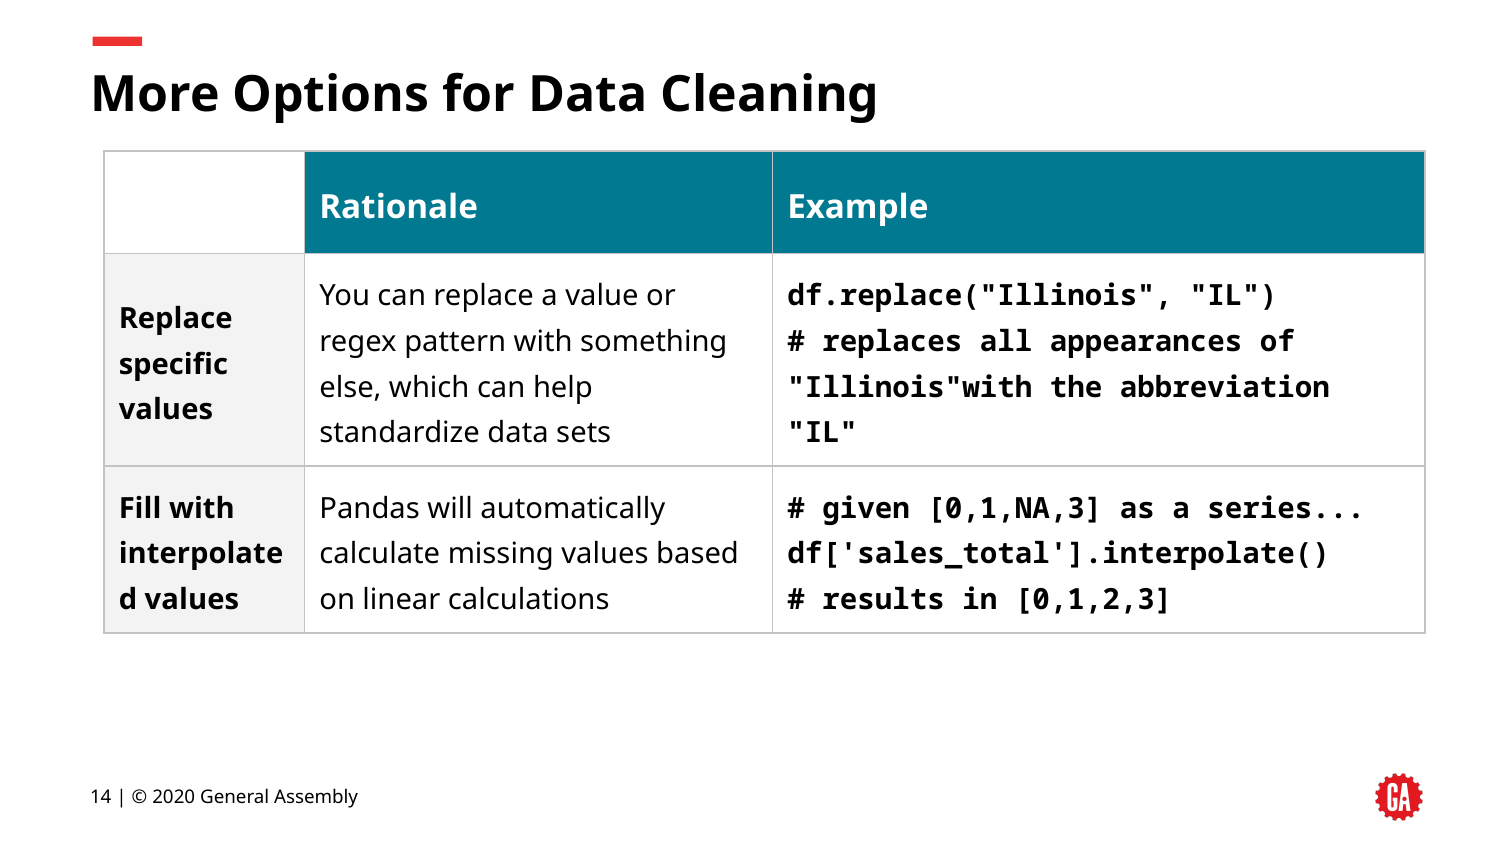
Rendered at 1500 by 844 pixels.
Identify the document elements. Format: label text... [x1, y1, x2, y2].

table_cell # given [0,1,NA,3] as a series... df['sales_total'].interpolate() # results in [0,1,2,3] [773, 467, 1424, 632]
title More Options for Data Cleaning [75, 46, 1473, 140]
slide_number ‹#› | © 2020 General Assembly [75, 764, 465, 830]
table_header Example [773, 152, 1424, 253]
picture [1373, 771, 1425, 823]
table_cell You can replace a value or regex pattern with something else, which can help standardize data sets [305, 254, 772, 465]
table_cell df.replace("Illinois", "IL") # replaces all appearances of "Illinois"with the abbreviation "IL" [773, 254, 1424, 465]
table_header [105, 152, 304, 253]
table_cell Pandas will automatically calculate missing values based on linear calculations [305, 467, 772, 632]
table_cell Replace specific values [105, 254, 304, 465]
table_header Rationale [305, 152, 772, 253]
table_cell Fill with interpolated values [105, 467, 304, 632]
